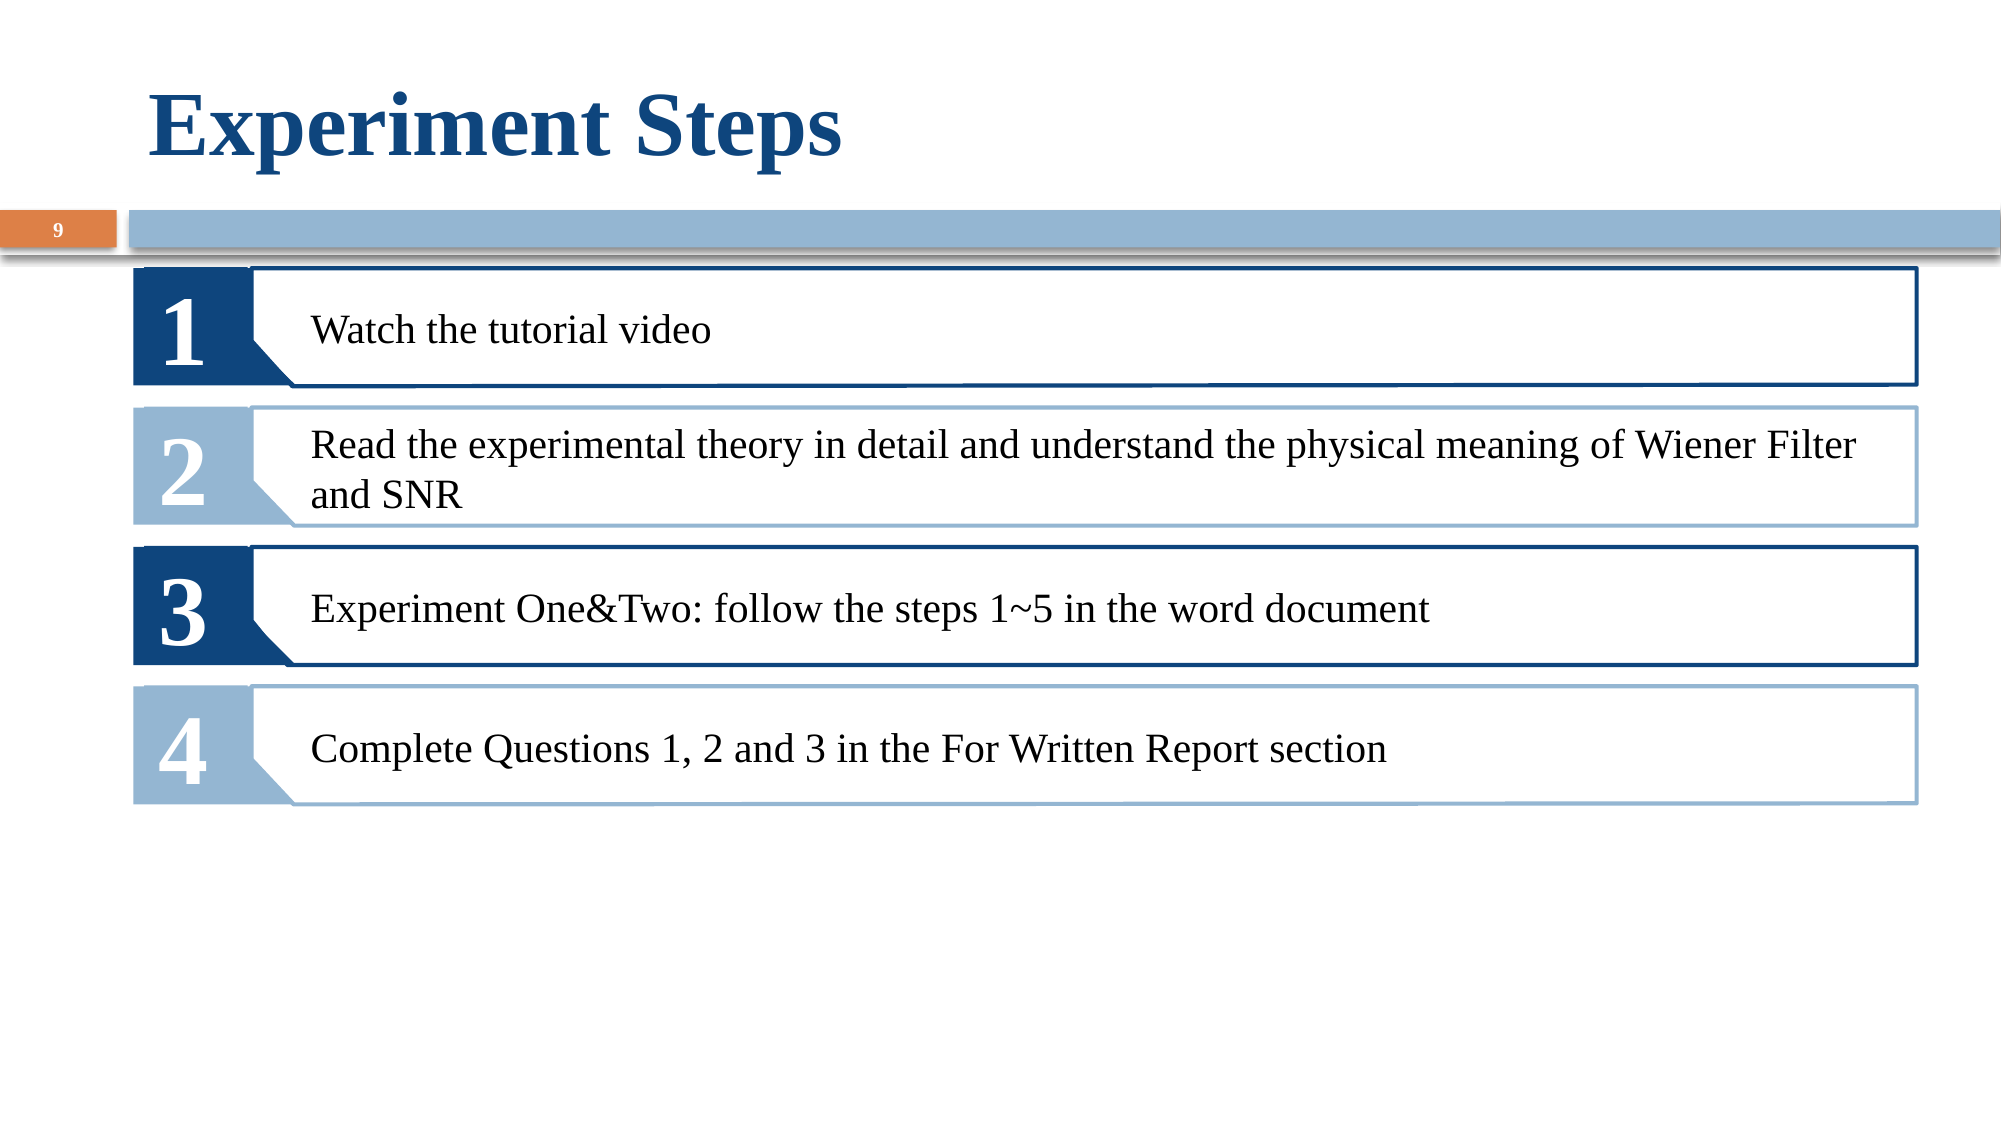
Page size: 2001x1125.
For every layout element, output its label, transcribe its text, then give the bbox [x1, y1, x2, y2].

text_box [133, 266, 1917, 387]
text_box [133, 406, 1917, 526]
title Experiment Steps [133, 37, 1917, 200]
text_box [133, 545, 1917, 666]
slide_number 9 [0, 208, 117, 249]
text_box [133, 685, 1917, 805]
